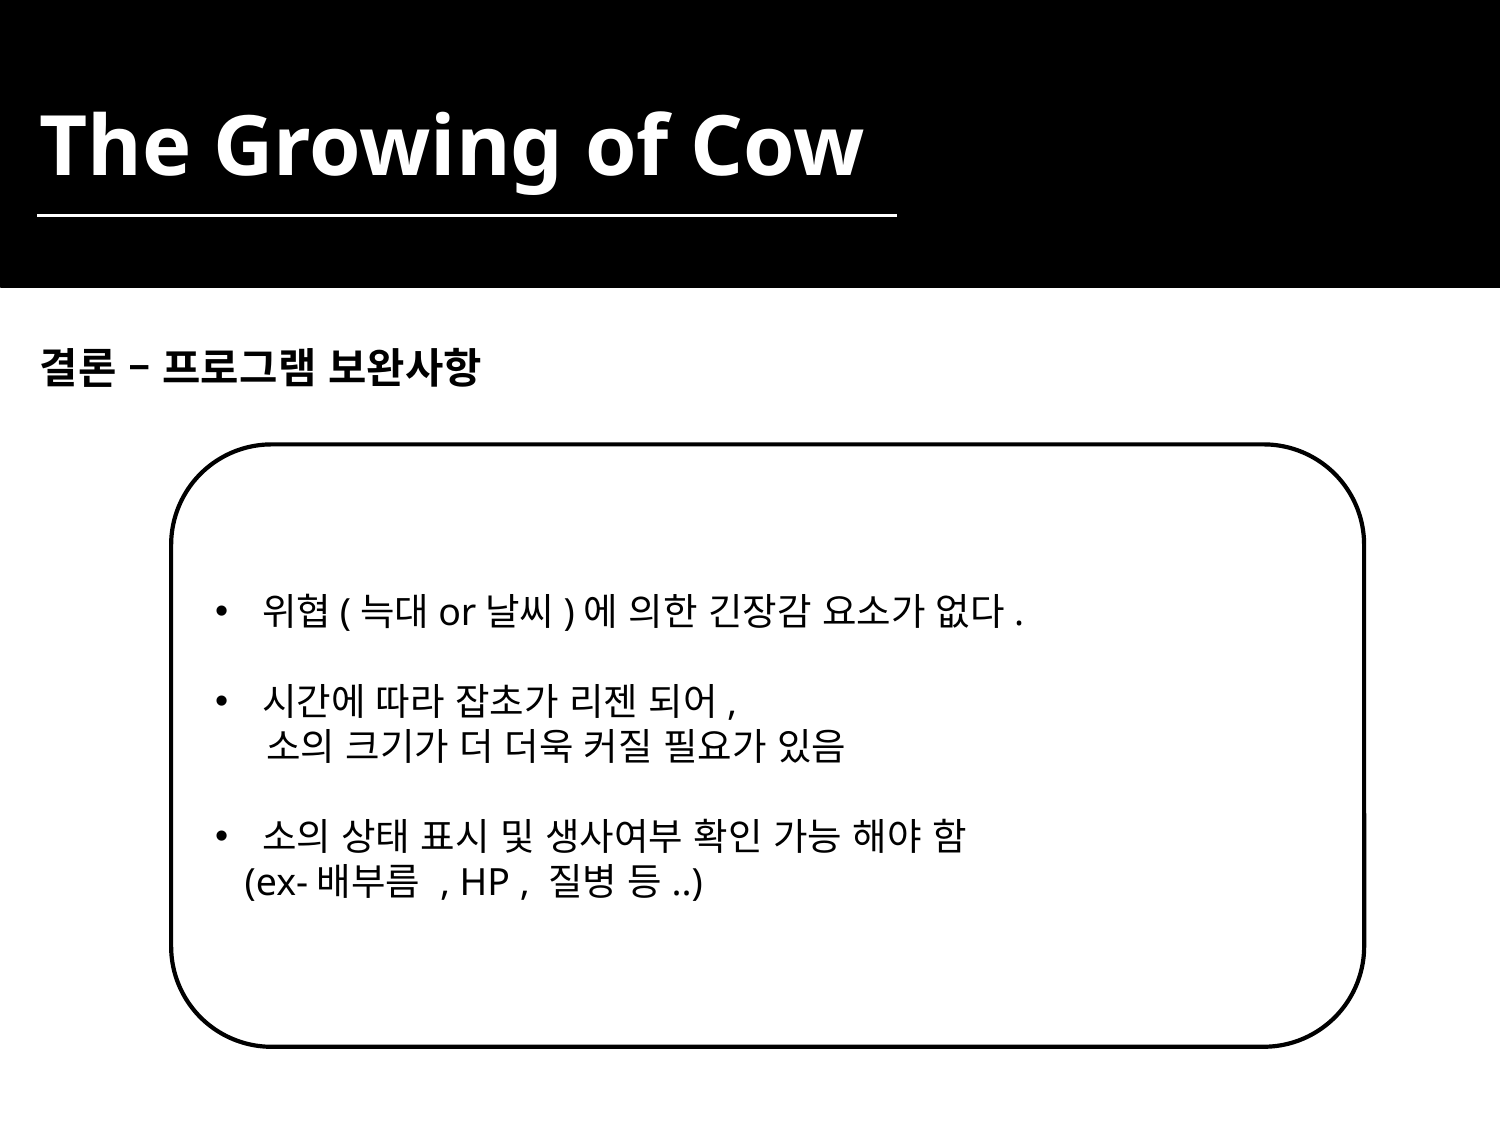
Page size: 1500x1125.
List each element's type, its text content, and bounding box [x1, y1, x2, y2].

text_box The Growing of Cow 결론 – 프로그램 보완사항 [24, 84, 881, 400]
text_box [0, 0, 1500, 288]
text_box 위협(늑대or날씨)에 의한 긴장감 요소가 없다. 시간에 따라 잡초가 리젠 되어, 소의 크기가 더 더욱 커질 필요가 있음 소의 상태 표시 및 생사여부 확인 가능 해야 함 (ex-배부름 , HP , 질병 등..) [169, 442, 1367, 1049]
